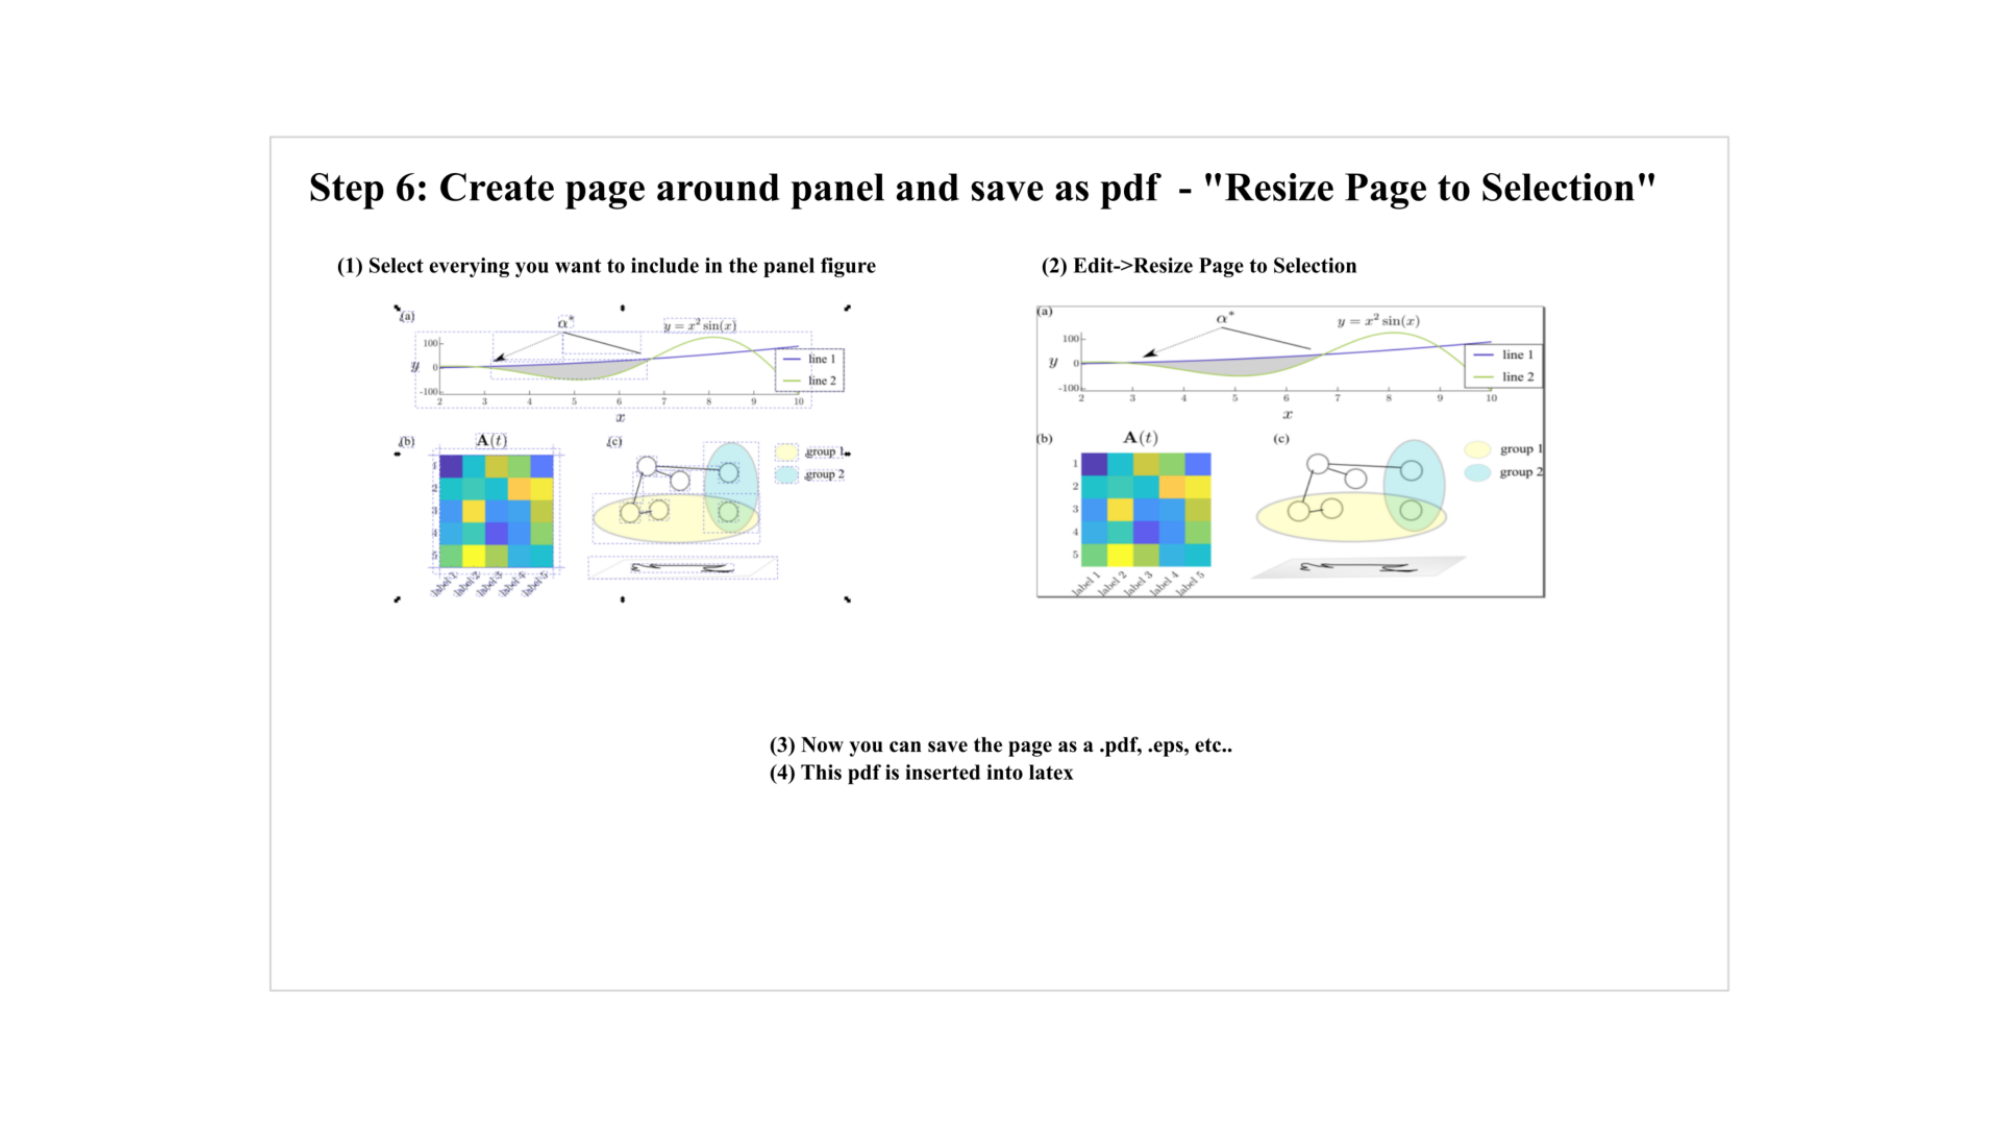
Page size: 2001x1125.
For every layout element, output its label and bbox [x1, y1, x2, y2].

picture [257, 123, 1743, 1002]
